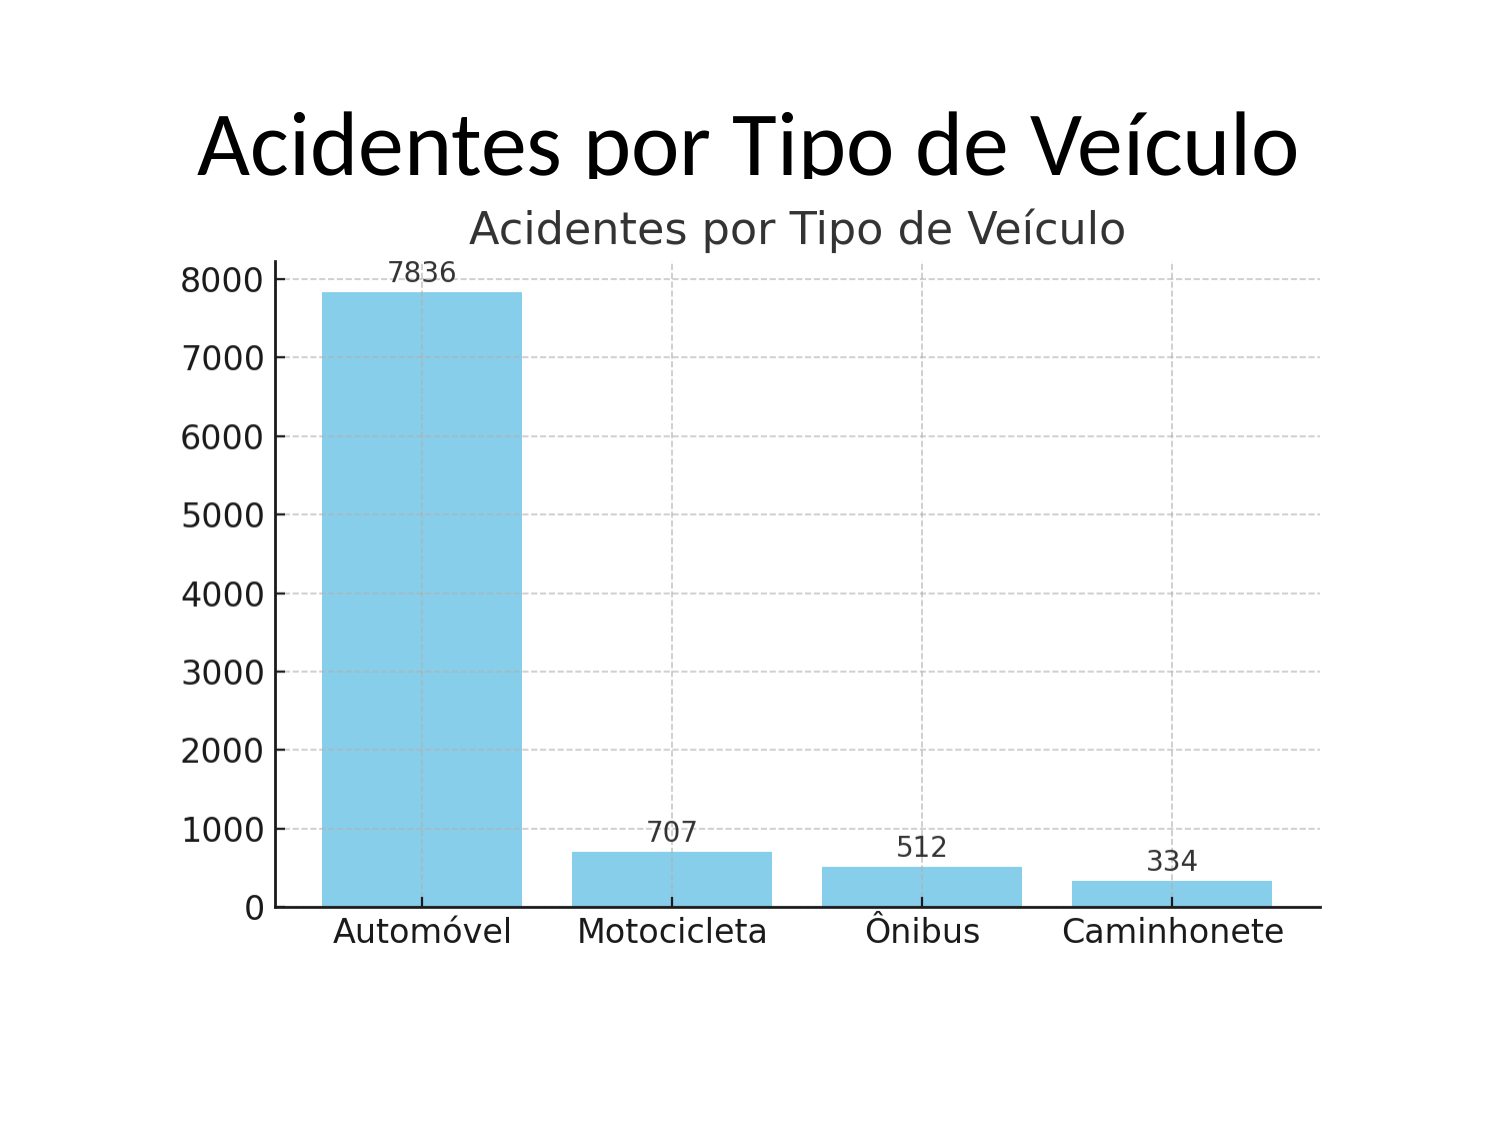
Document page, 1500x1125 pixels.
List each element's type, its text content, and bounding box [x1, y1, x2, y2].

picture [149, 179, 1351, 981]
title Acidentes por Tipo de Veículo [75, 45, 1425, 233]
